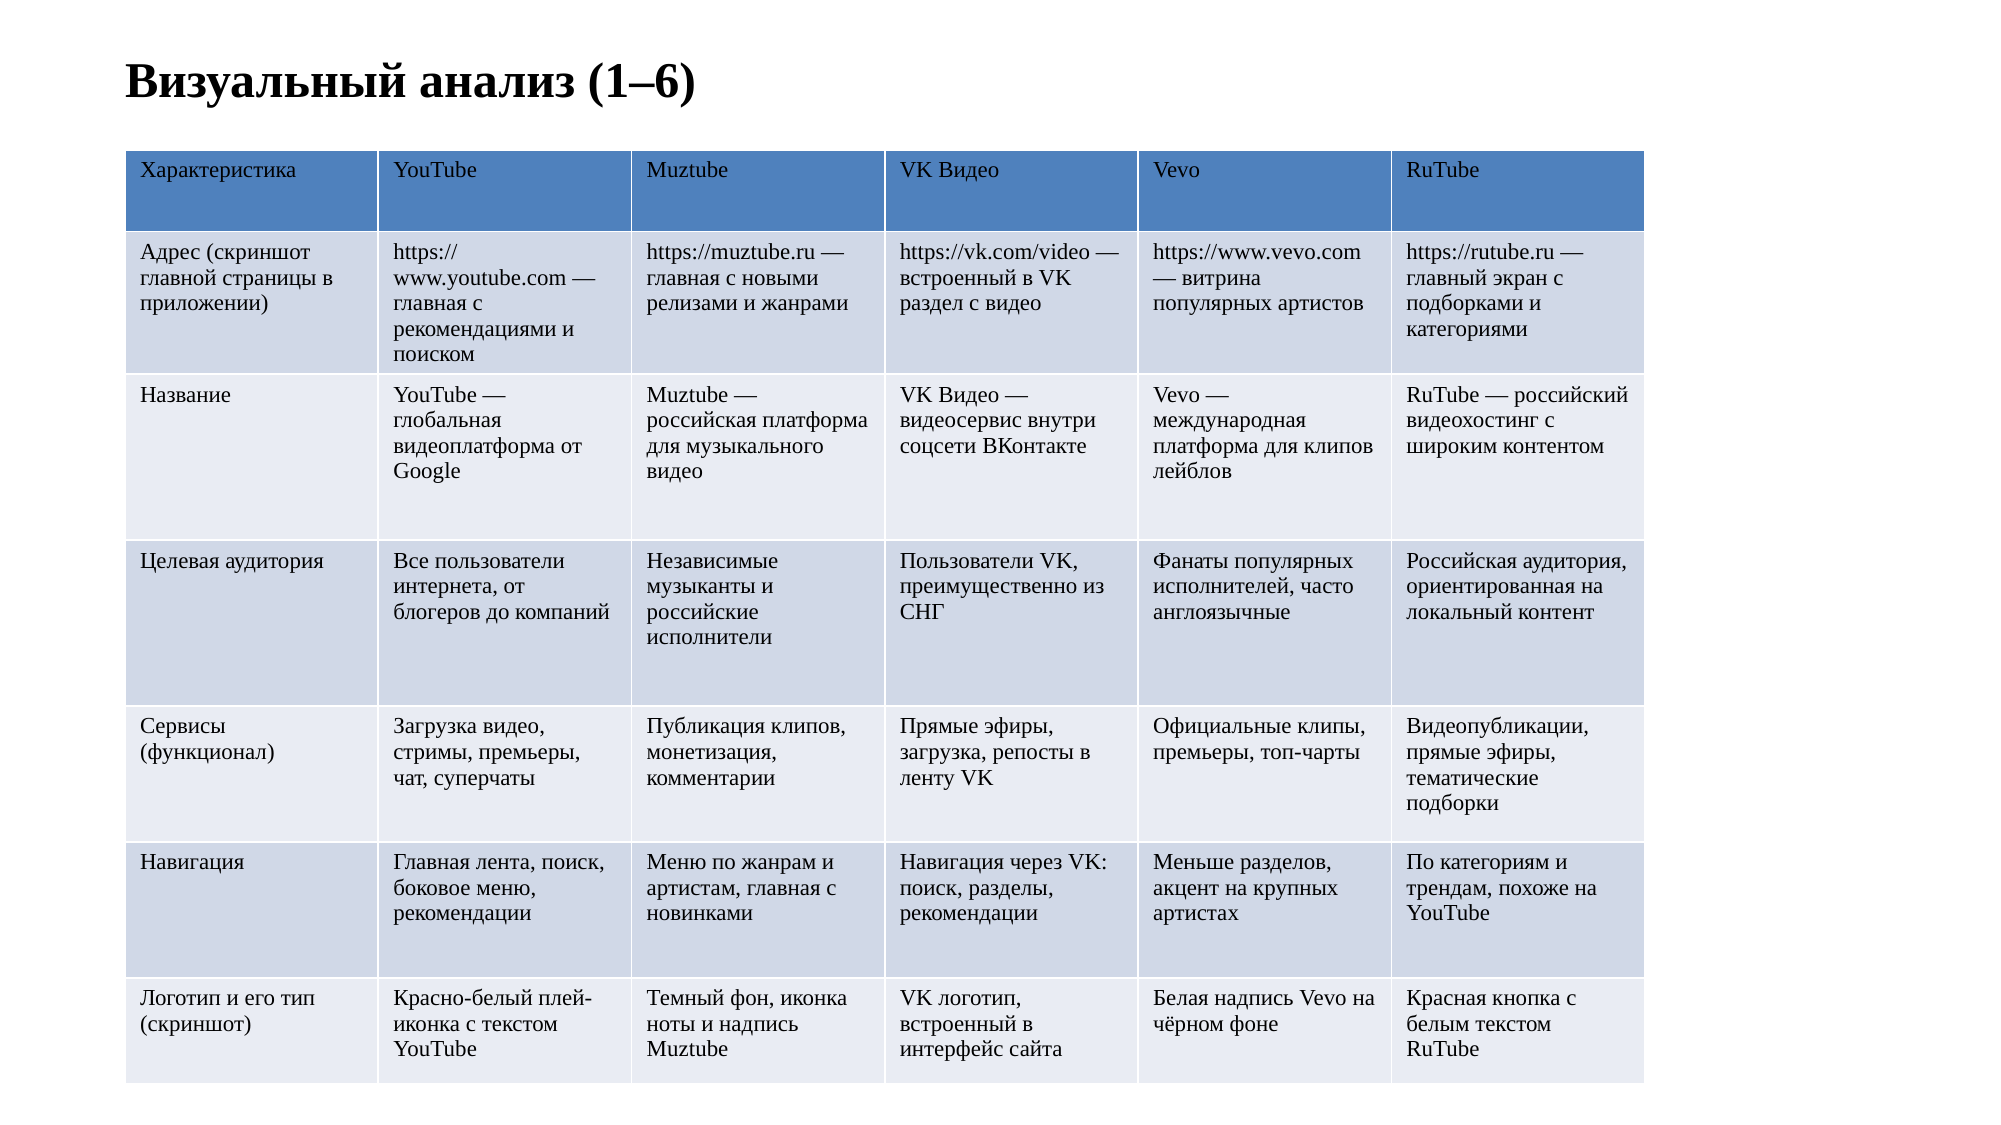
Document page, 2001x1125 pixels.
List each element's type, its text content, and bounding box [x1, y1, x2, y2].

table_cell Главная лента, поиск, боковое меню, рекомендации [379, 843, 631, 977]
table_cell Публикация клипов, монетизация, комментарии [632, 707, 884, 841]
table_cell По категориям и трендам, похоже на YouTube [1392, 843, 1644, 977]
table_header VK Видео [886, 151, 1137, 231]
table_cell Логотип и его тип (скриншот) [126, 979, 377, 1083]
table_cell Muztube — российская платформа для музыкального видео [632, 375, 884, 539]
table_cell Навигация [126, 843, 377, 977]
table_cell Независимые музыканты и российские исполнители [632, 541, 884, 705]
table_cell Целевая аудитория [126, 541, 377, 705]
table_cell Официальные клипы, премьеры, топ-чарты [1139, 707, 1391, 841]
table_cell Темный фон, иконка ноты и надпись Muztube [632, 979, 884, 1083]
table_cell Название [126, 375, 377, 539]
table_cell https://www.youtube.com — главная с рекомендациями и поиском [379, 232, 631, 373]
table_cell Меню по жанрам и артистам, главная с новинками [632, 843, 884, 977]
table_cell Пользователи VK, преимущественно из СНГ [886, 541, 1137, 705]
table_cell Меньше разделов, акцент на крупных артистах [1139, 843, 1391, 977]
table_cell Все пользователи интернета, от блогеров до компаний [379, 541, 631, 705]
table_cell RuTube — российский видеохостинг с широким контентом [1392, 375, 1644, 539]
table_header YouTube [379, 151, 631, 231]
table_cell Прямые эфиры, загрузка, репосты в ленту VK [886, 707, 1137, 841]
table_header RuTube [1392, 151, 1644, 231]
table_cell https://www.vevo.com — витрина популярных артистов [1139, 232, 1391, 373]
table_header Muztube [632, 151, 884, 231]
table_cell Загрузка видео, стримы, премьеры, чат, суперчаты [379, 707, 631, 841]
table_cell Адрес (скриншот главной страницы в приложении) [126, 232, 377, 373]
table_cell https://muztube.ru — главная с новыми релизами и жанрами [632, 232, 884, 373]
table_cell Белая надпись Vevo на чёрном фоне [1139, 979, 1391, 1083]
table_cell https://vk.com/video — встроенный в VK раздел с видео [886, 232, 1137, 373]
table_cell YouTube — глобальная видеоплатформа от Google [379, 375, 631, 539]
table_cell VK логотип, встроенный в интерфейс сайта [886, 979, 1137, 1083]
table_header Vevo [1139, 151, 1391, 231]
table_cell Видеопубликации, прямые эфиры, тематические подборки [1392, 707, 1644, 841]
title Визуальный анализ (1–6) [125, 47, 1145, 109]
table_header Характеристика [126, 151, 377, 231]
table_cell Красно-белый плей-иконка с текстом YouTube [379, 979, 631, 1083]
table_cell Красная кнопка с белым текстом RuTube [1392, 979, 1644, 1083]
table_cell Vevo — международная платформа для клипов лейблов [1139, 375, 1391, 539]
table_cell VK Видео — видеосервис внутри соцсети ВКонтакте [886, 375, 1137, 539]
table_cell Сервисы (функционал) [126, 707, 377, 841]
table_cell Российская аудитория, ориентированная на локальный контент [1392, 541, 1644, 705]
table_cell Навигация через VK: поиск, разделы, рекомендации [886, 843, 1137, 977]
table_cell https://rutube.ru — главный экран с подборками и категориями [1392, 232, 1644, 373]
table_cell Фанаты популярных исполнителей, часто англоязычные [1139, 541, 1391, 705]
